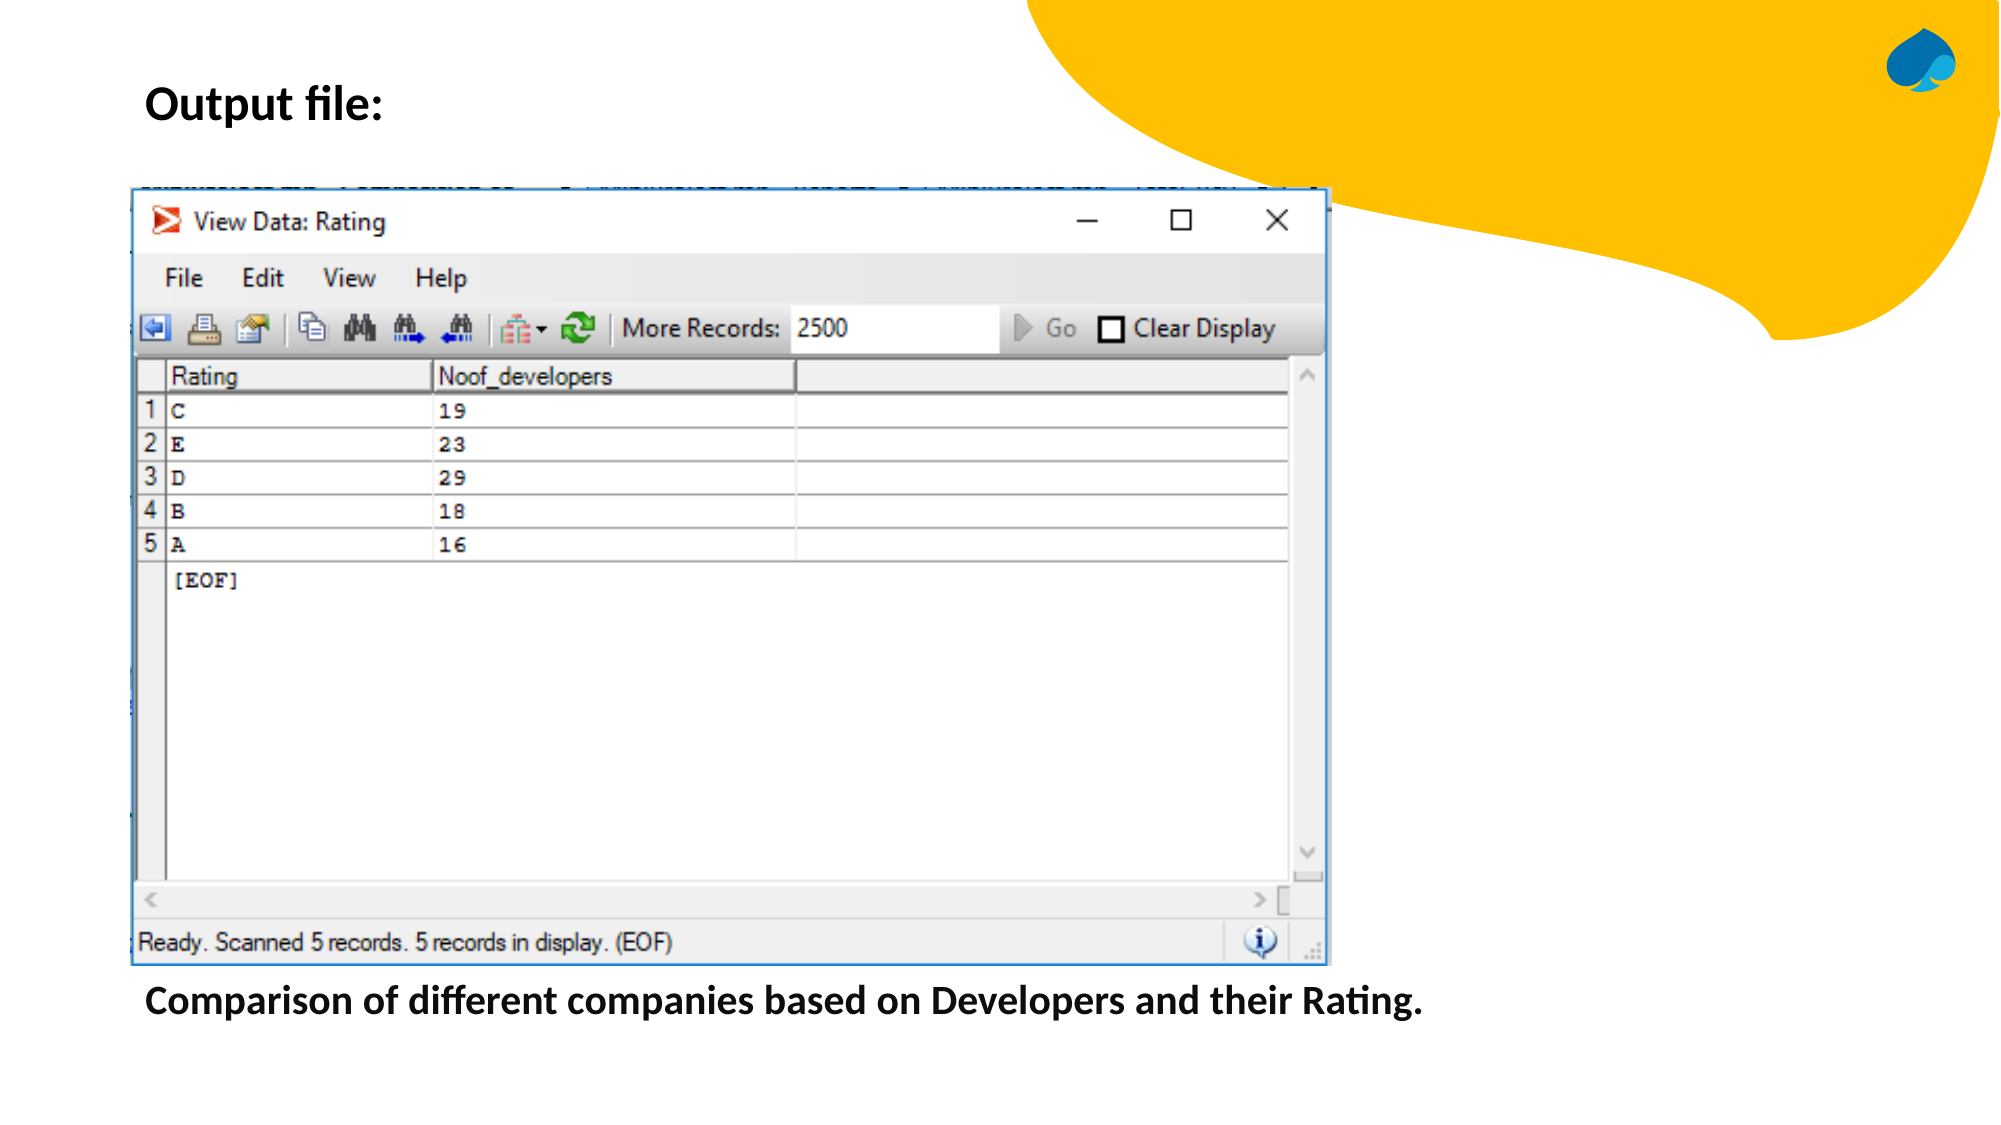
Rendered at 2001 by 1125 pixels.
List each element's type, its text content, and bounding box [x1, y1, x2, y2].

list Comparison of different companies based on Developers and their Rating. [130, 965, 1796, 1052]
picture [130, 187, 1332, 966]
text_box Output file: [130, 63, 794, 139]
